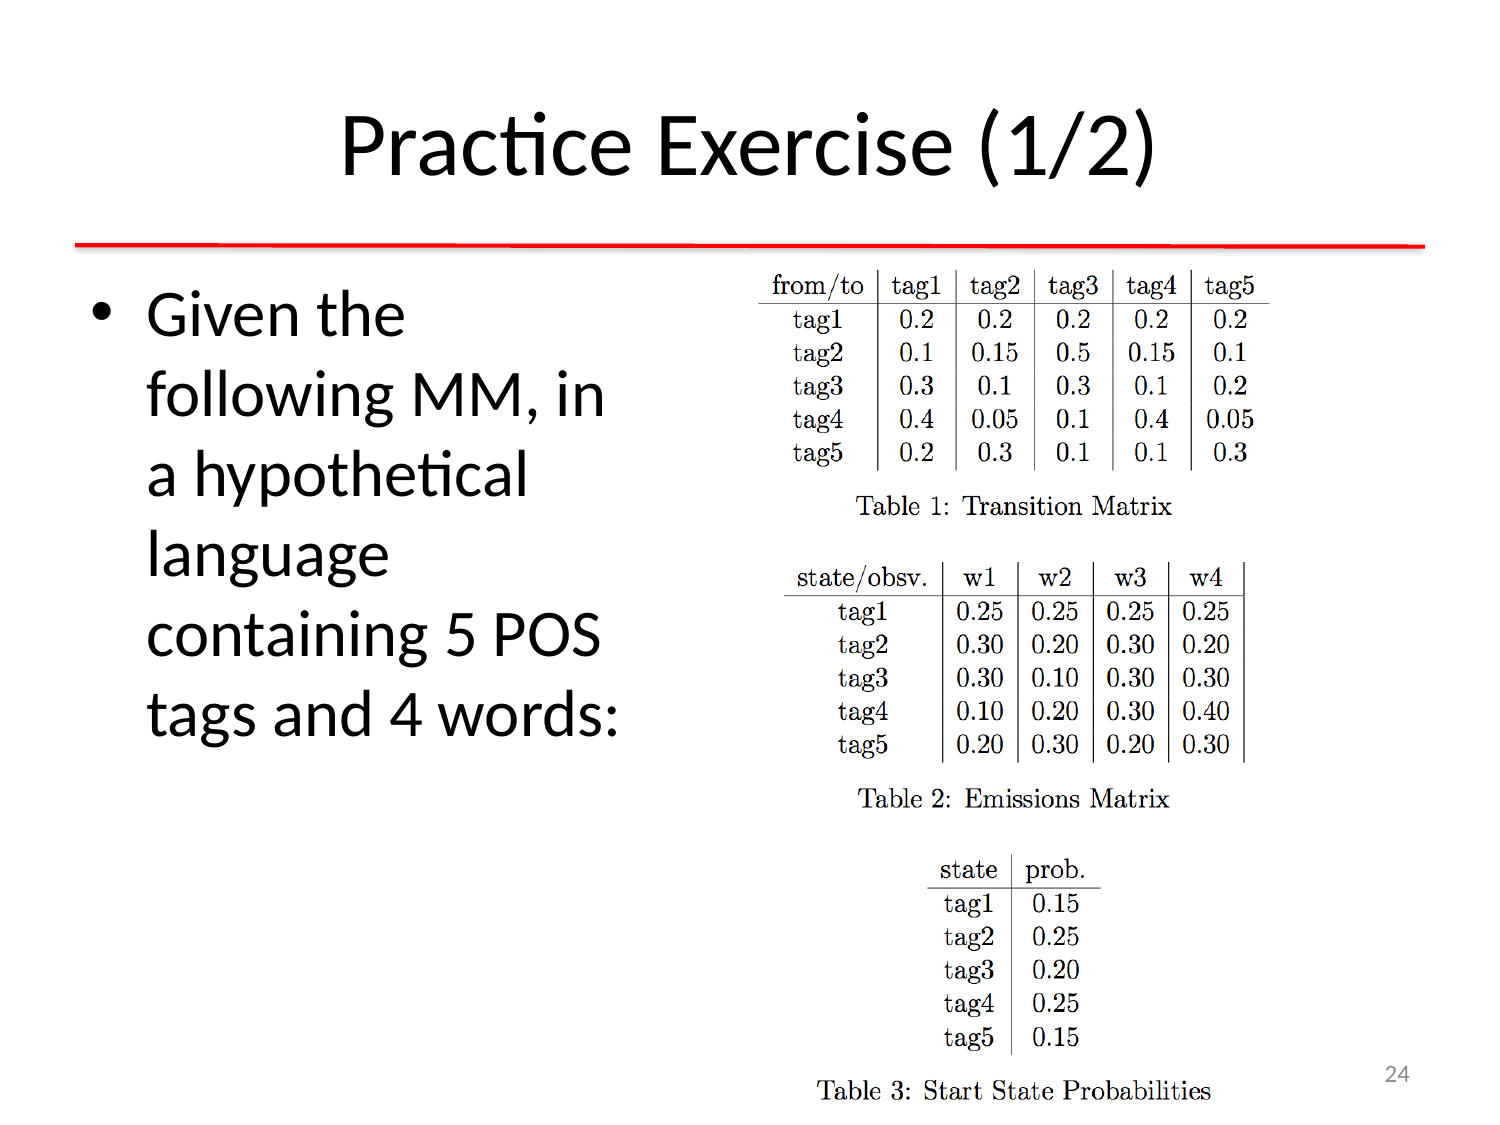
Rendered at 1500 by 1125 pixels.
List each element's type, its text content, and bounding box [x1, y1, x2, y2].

title Practice Exercise (1/2) [75, 45, 1425, 233]
list Given the following MM, in a hypothetical language containing 5 POS tags and 4 words: [75, 262, 664, 1005]
slide_number 24 [1285, 1042, 1425, 1103]
picture [743, 262, 1281, 1115]
